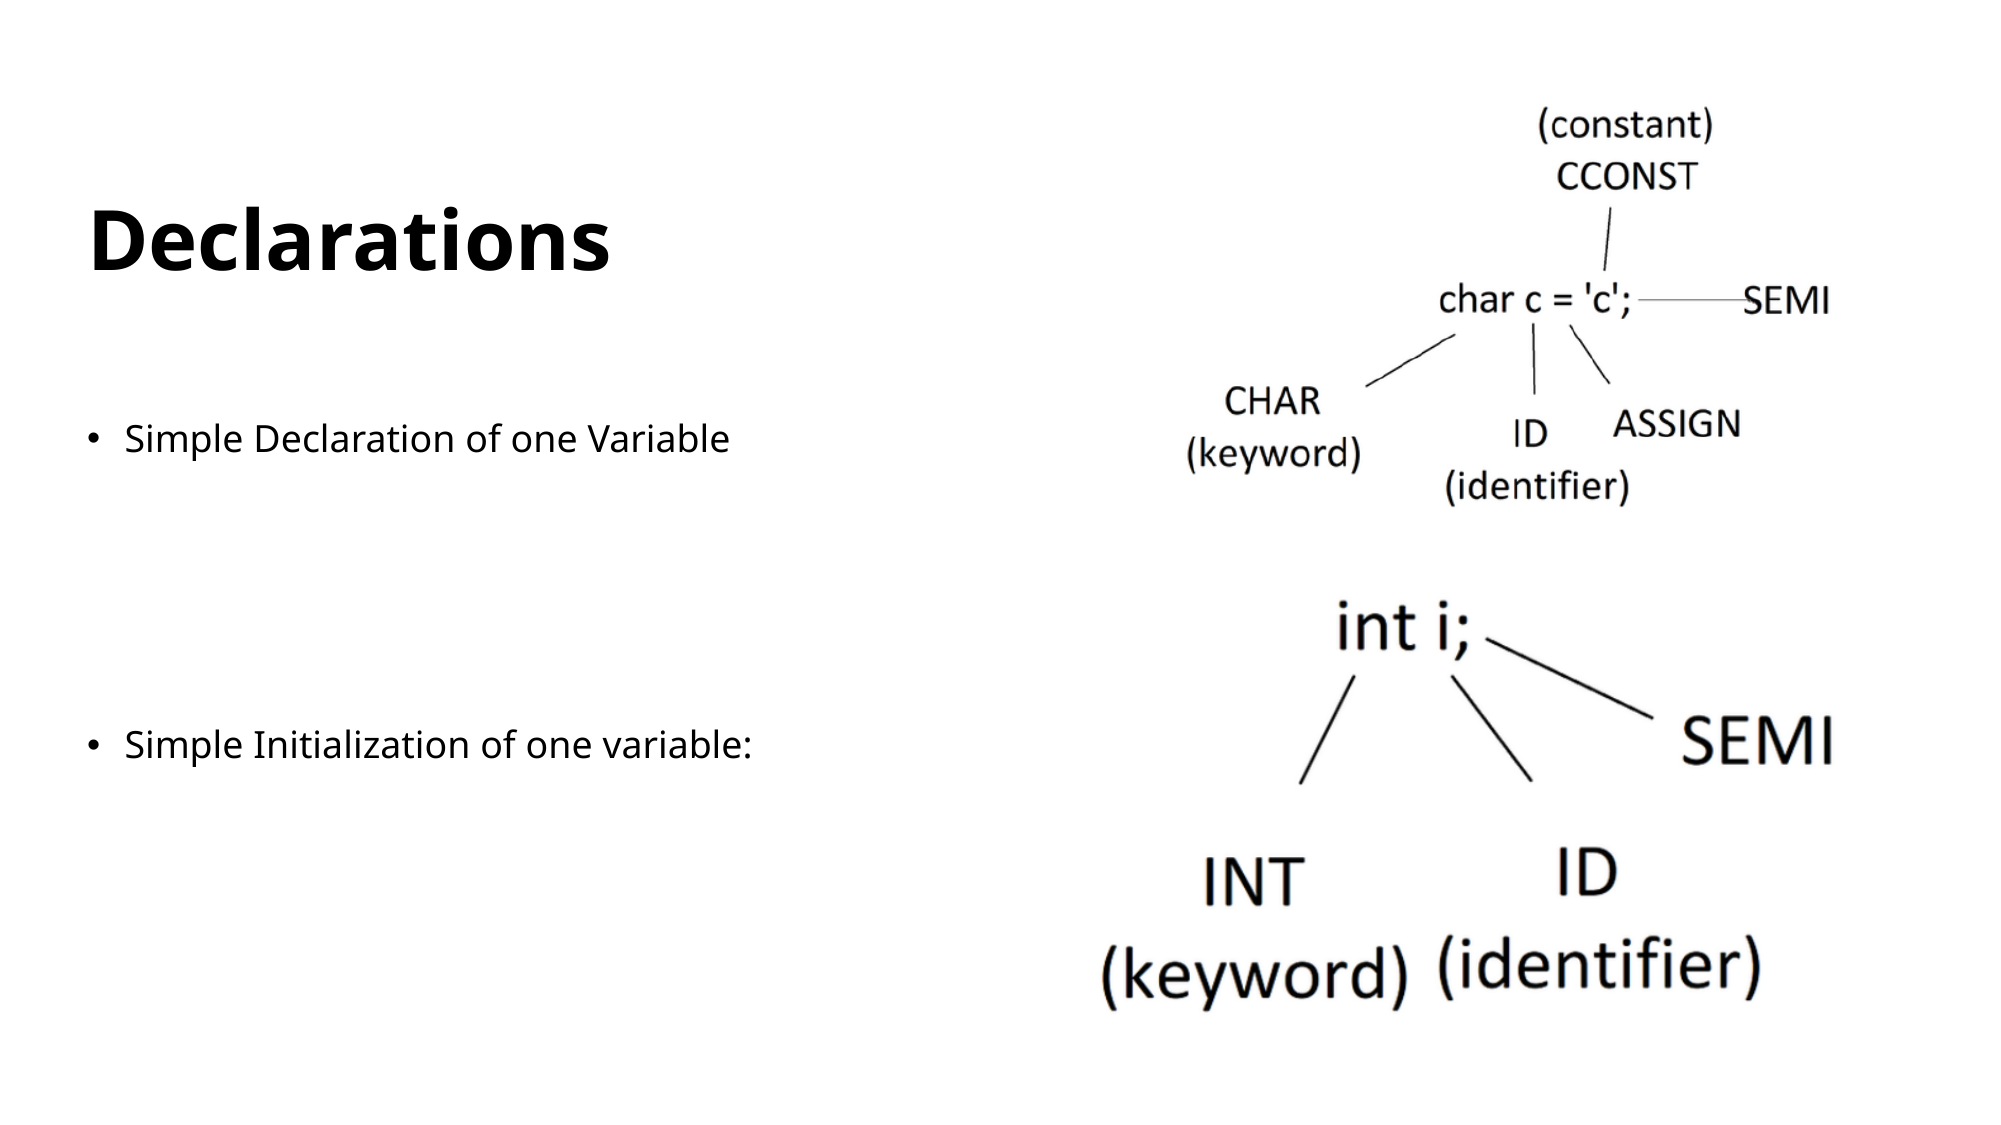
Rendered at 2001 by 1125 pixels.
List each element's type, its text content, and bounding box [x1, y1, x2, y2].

picture [1136, 84, 1878, 535]
title Declarations [71, 141, 865, 345]
list Simple Declaration of one Variable Simple Initialization of one variable: [71, 412, 865, 1014]
picture [1051, 589, 1894, 1031]
